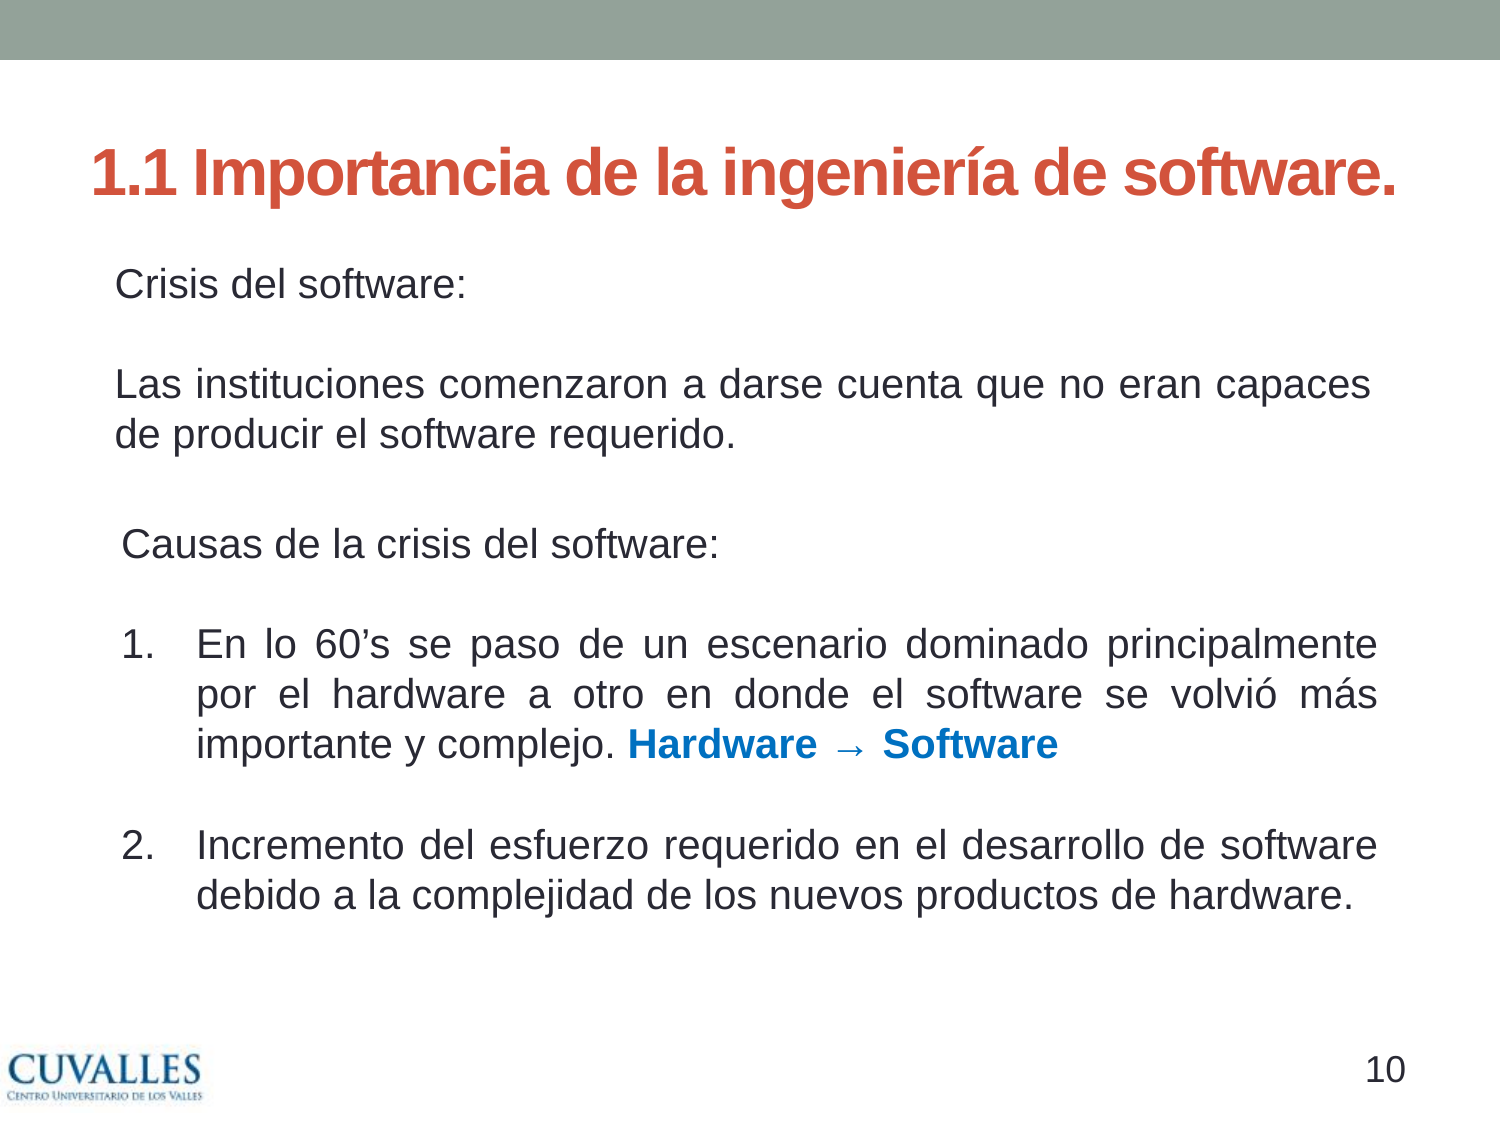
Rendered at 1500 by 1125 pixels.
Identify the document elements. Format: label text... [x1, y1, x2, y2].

text_box Crisis del software: Las instituciones comenzaron a darse cuenta que no eran capaces de producir el software requerido. [99, 249, 1388, 465]
title 1.1 Importancia de la ingeniería de software. [75, 87, 1425, 250]
slide_number 9 [1350, 1037, 1500, 1092]
picture [0, 1037, 215, 1113]
text_box Causas de la crisis del software: En lo 60’s se paso de un escenario dominado principalmente por el hardware a otro en donde el software se volvió más importante y complejo. Hardware → Software Incremento del esfuerzo requerido en el desarrollo de software debido a la complejidad de los nuevos productos de hardware. [106, 509, 1394, 925]
